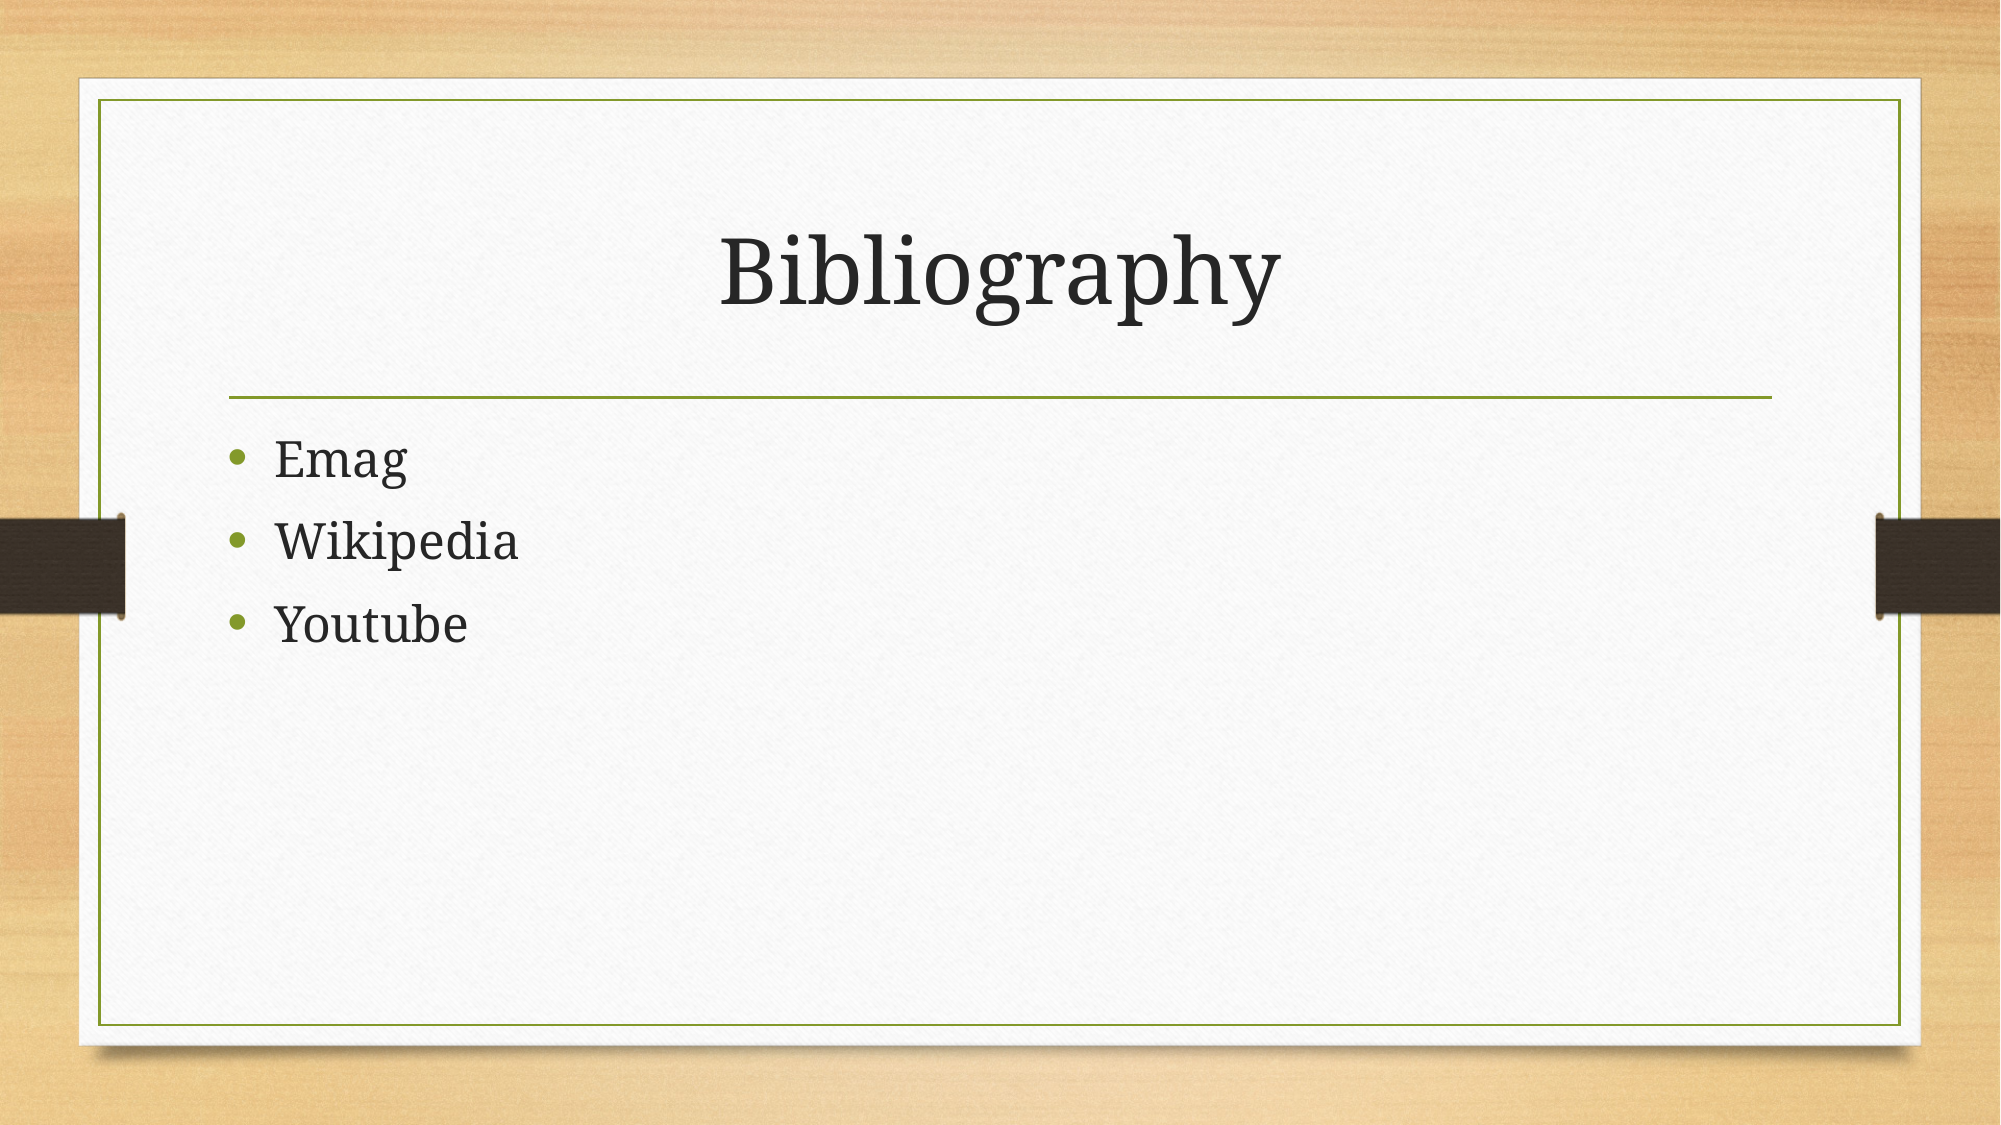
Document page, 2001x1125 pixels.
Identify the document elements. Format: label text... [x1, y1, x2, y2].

list Emag Wikipedia Youtube [212, 419, 1788, 964]
title Bibliography [212, 161, 1788, 375]
picture [0, 0, 2001, 1125]
